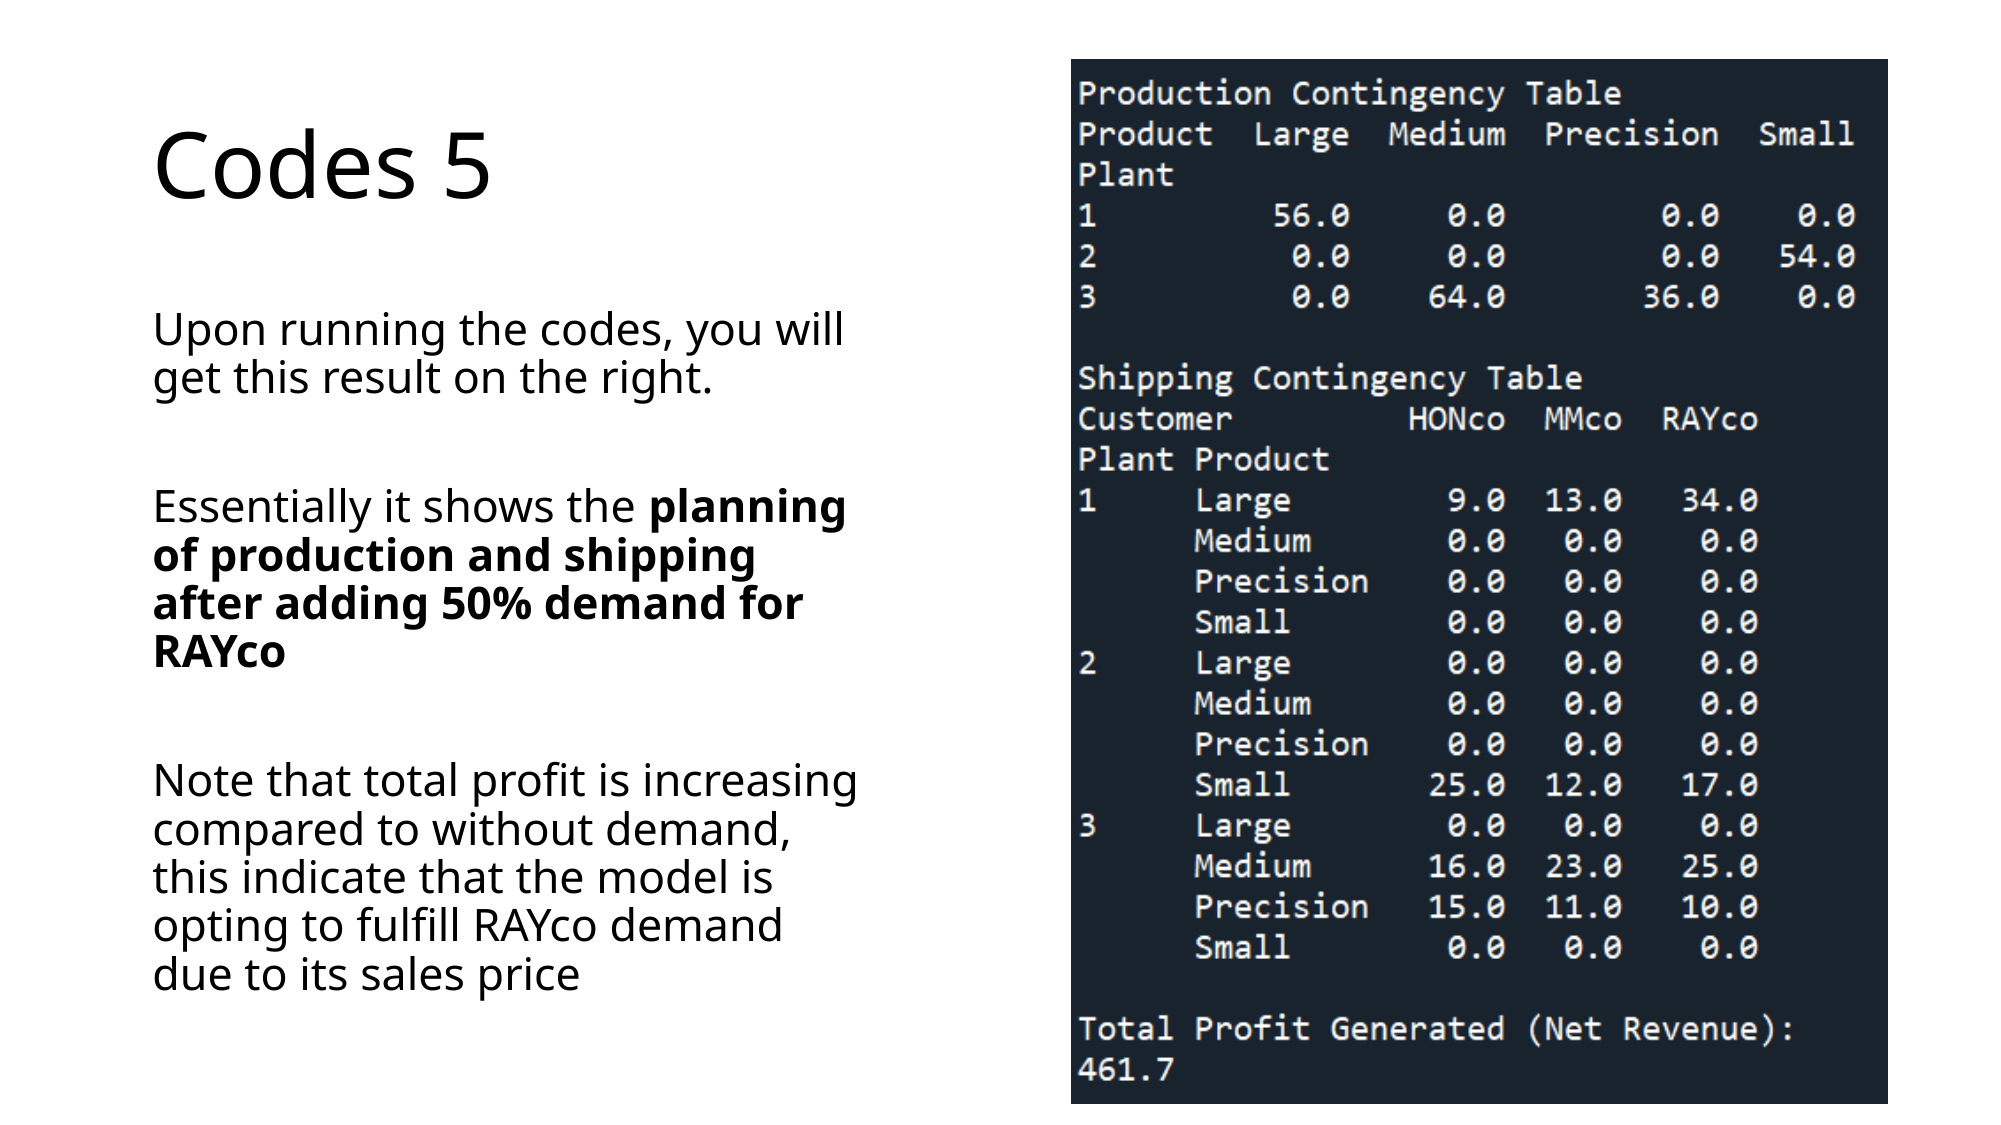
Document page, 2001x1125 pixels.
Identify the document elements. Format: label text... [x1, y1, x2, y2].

list Upon running the codes, you will get this result on the right. Essentially it shows the planning of production and shipping after adding 50% demand for RAYco Note that total profit is increasing compared to without demand, this indicate that the model is opting to fulfill RAYco demand due to its sales price [137, 299, 889, 1014]
picture [1071, 59, 1888, 1104]
title Codes 5 [137, 59, 1071, 278]
